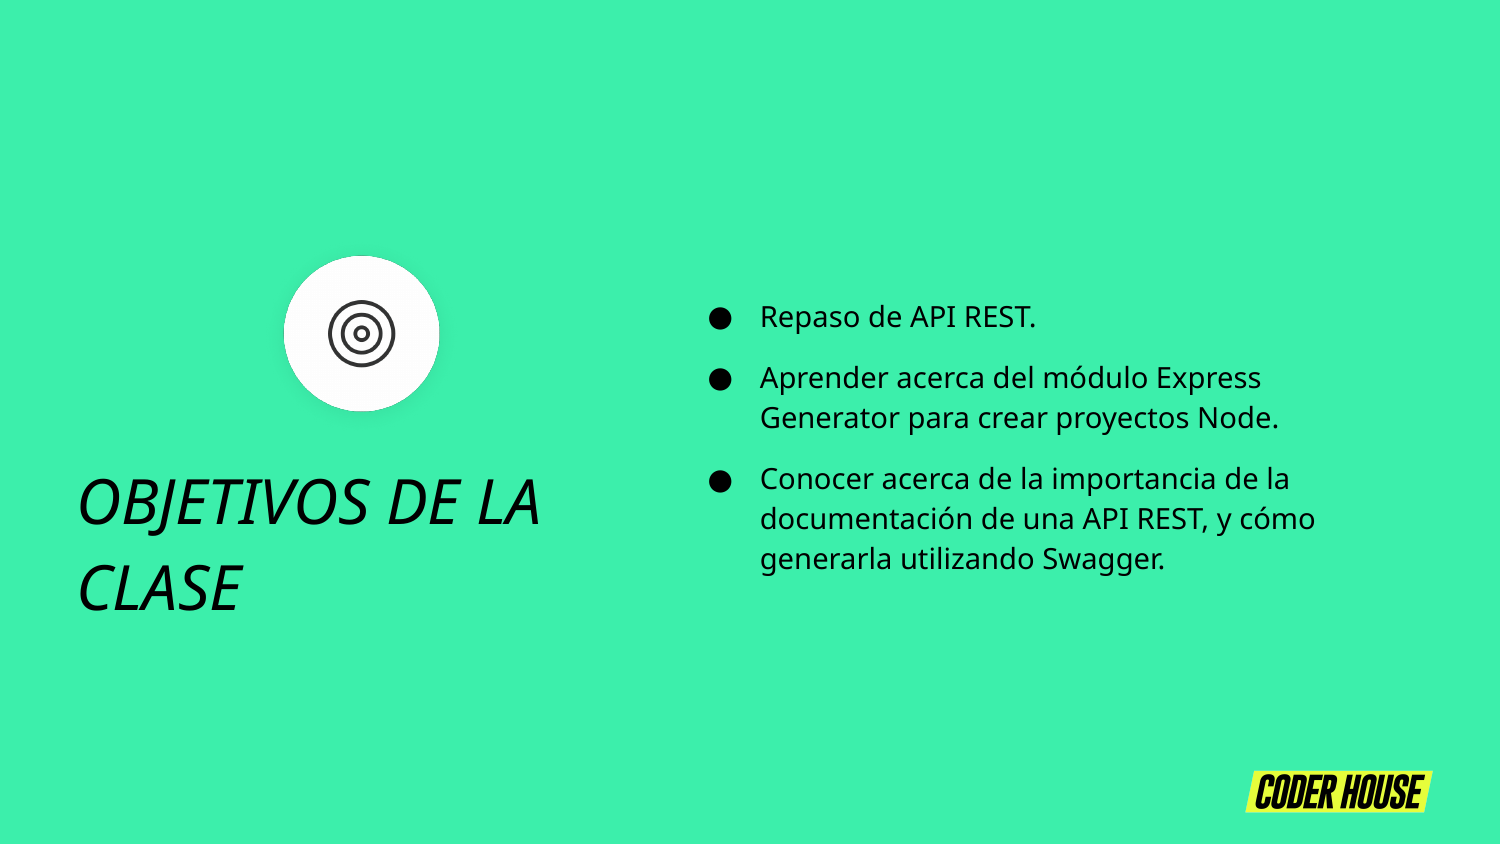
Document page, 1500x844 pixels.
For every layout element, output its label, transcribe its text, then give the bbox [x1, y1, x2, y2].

picture [264, 235, 460, 431]
text_box Repaso de API REST. Aprender acerca del módulo Express Generator para crear proyectos Node. Conocer acerca de la importancia de la documentación de una API REST, y cómo generarla utilizando Swagger. [669, 256, 1403, 613]
text_box OBJETIVOS DE LA CLASE [61, 435, 658, 598]
picture [1241, 764, 1437, 819]
